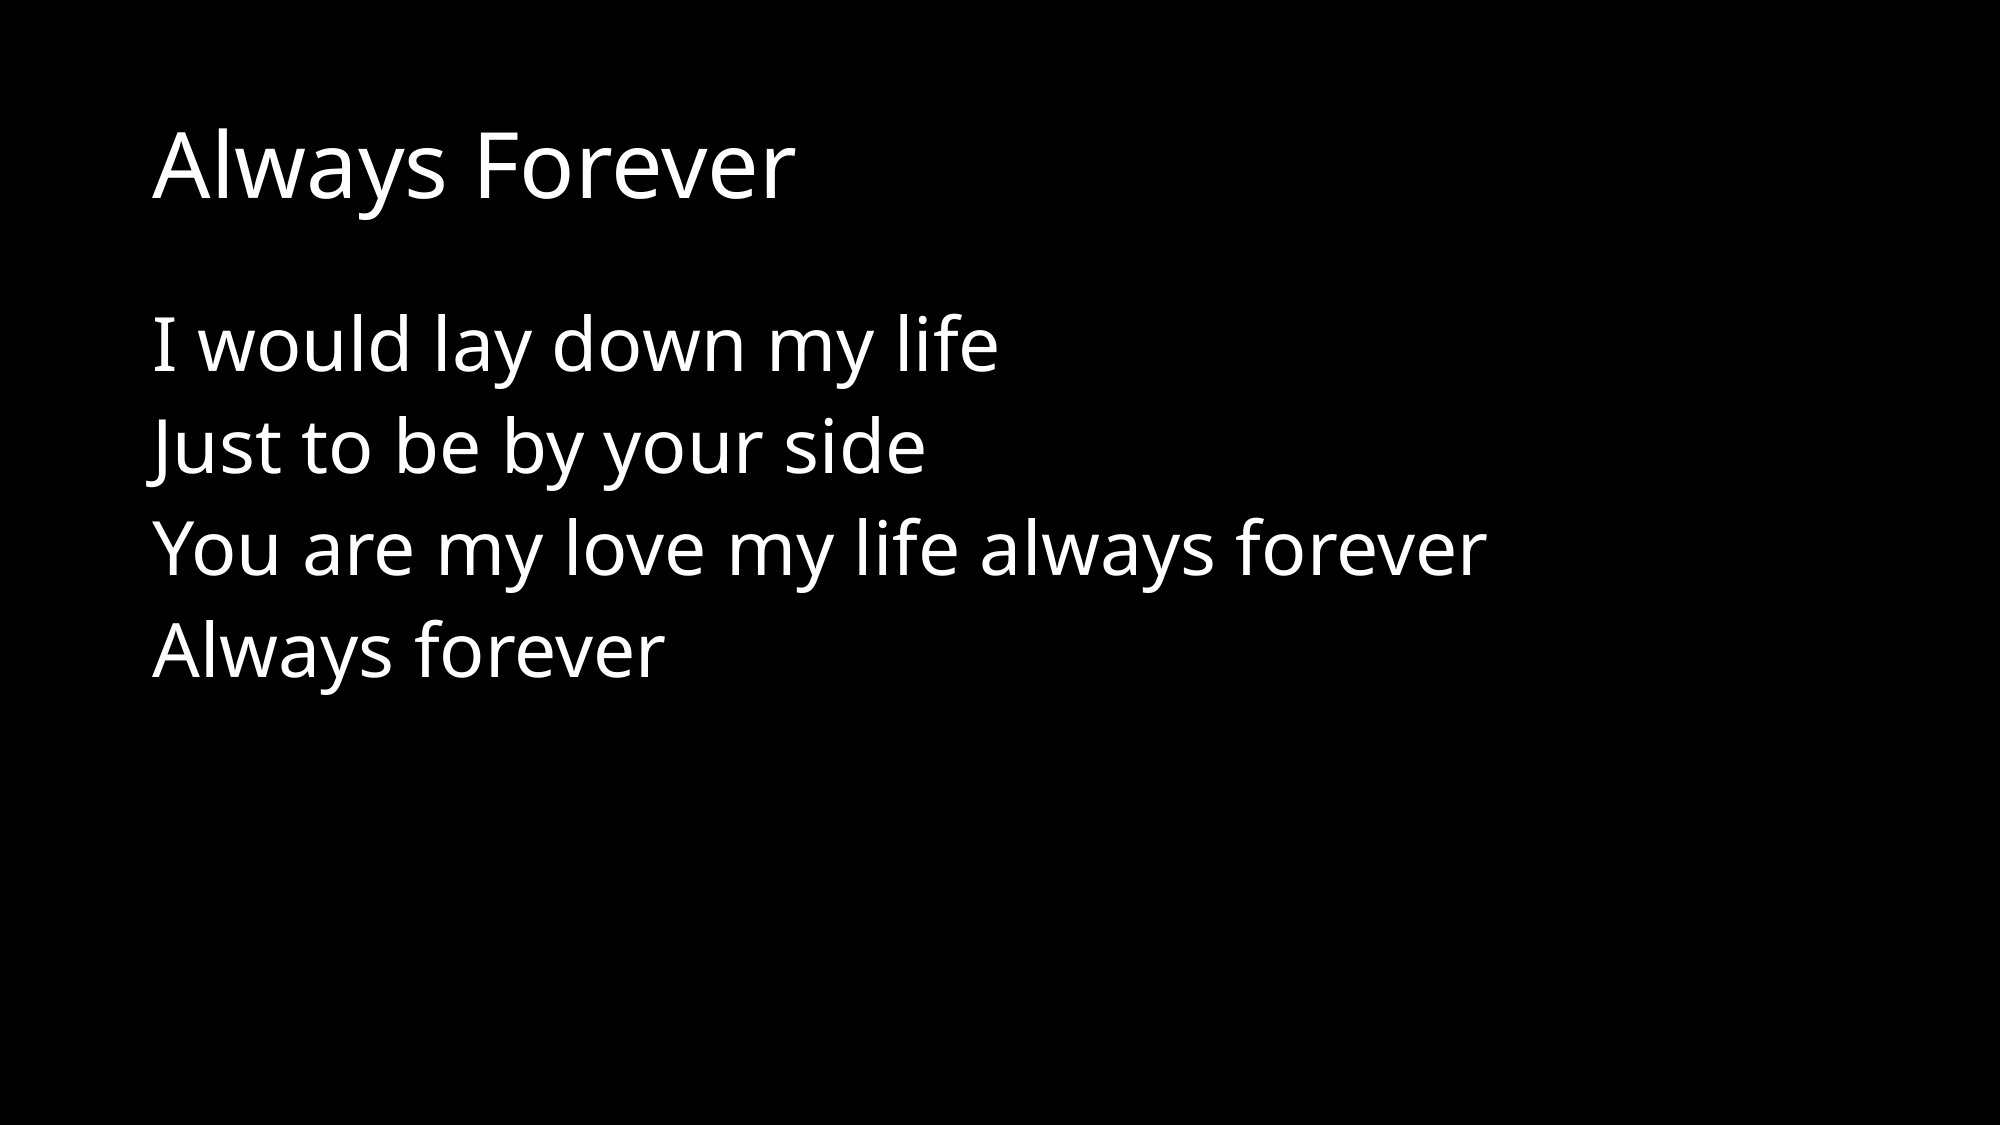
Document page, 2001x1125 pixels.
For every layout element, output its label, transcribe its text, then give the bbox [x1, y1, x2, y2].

list I would lay down my life Just to be by your side You are my love my life always forever Always forever [137, 299, 1863, 1014]
title Always Forever [137, 59, 1863, 278]
